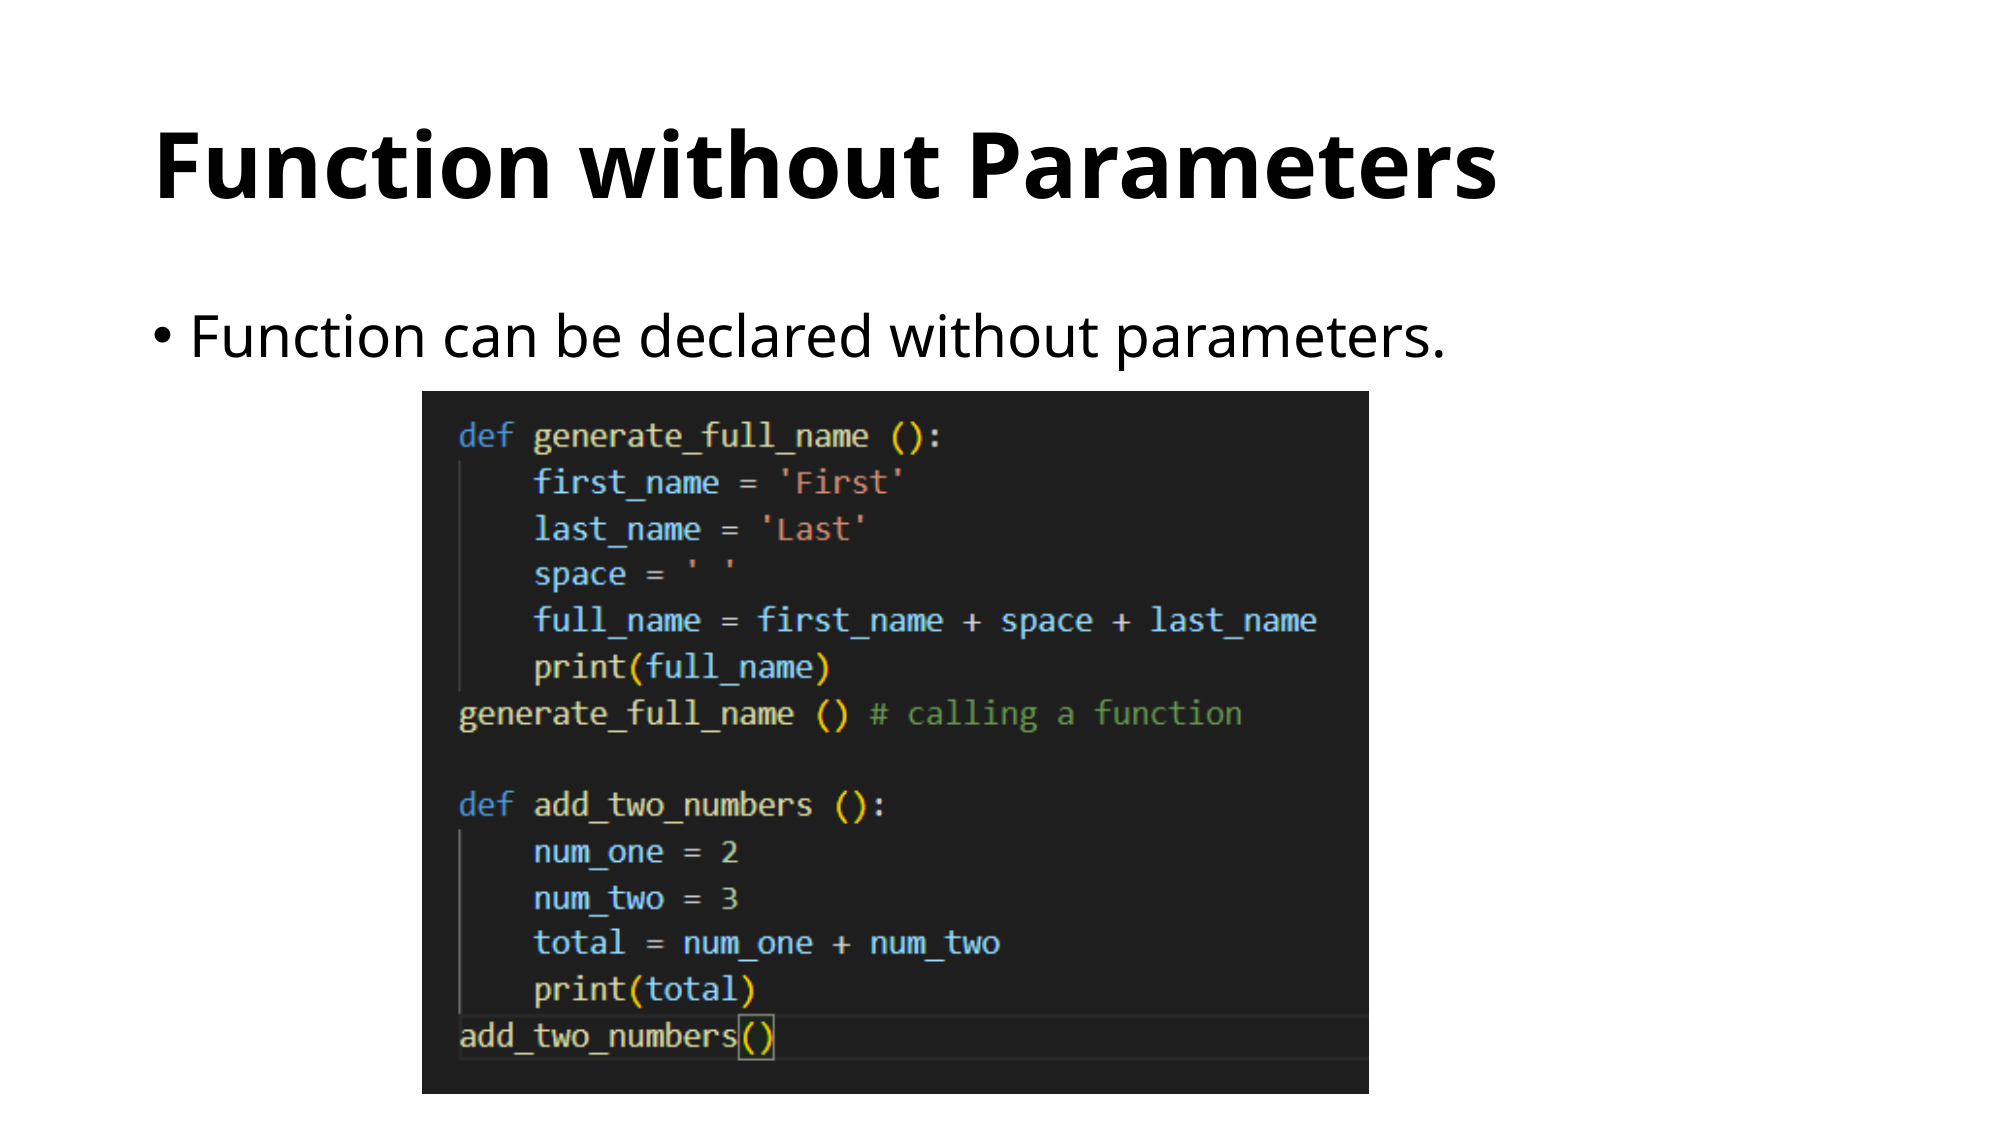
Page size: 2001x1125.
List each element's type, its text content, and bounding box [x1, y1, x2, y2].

title Function without Parameters [137, 59, 1863, 278]
list Function can be declared without parameters. [137, 299, 1863, 1014]
picture [422, 391, 1369, 1094]
